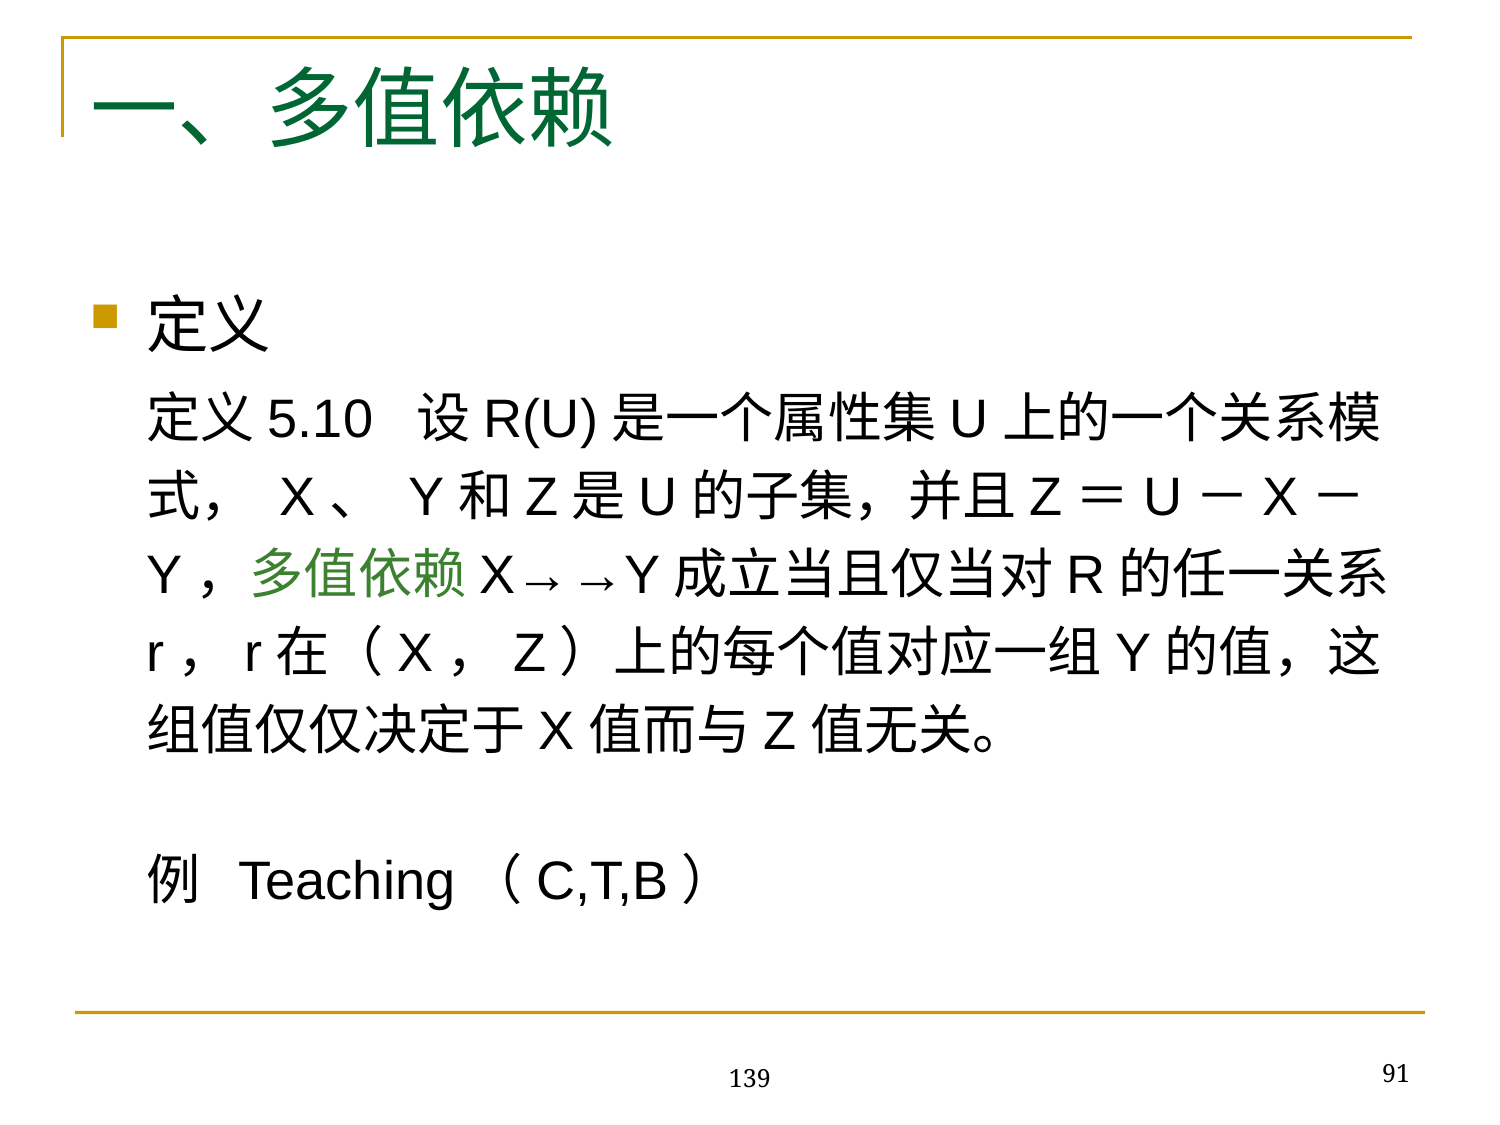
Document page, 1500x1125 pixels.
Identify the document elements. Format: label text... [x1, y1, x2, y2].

slide_number 91 [1074, 1024, 1425, 1100]
list 定义 定义5.10 设R(U)是一个属性集U上的一个关系模式， X、 Y和Z是U的子集，并且Z＝U－X－Y，多值依赖X→→Y成立当且仅当对R的任一关系r，r在（X，Z）上的每个值对应一组Y的值，这组值仅仅决定于X值而与Z值无关。 例 Teaching（C,T,B） [75, 262, 1425, 1006]
footer 139 [512, 1025, 988, 1100]
title 一、多值依赖 [75, 45, 1425, 233]
